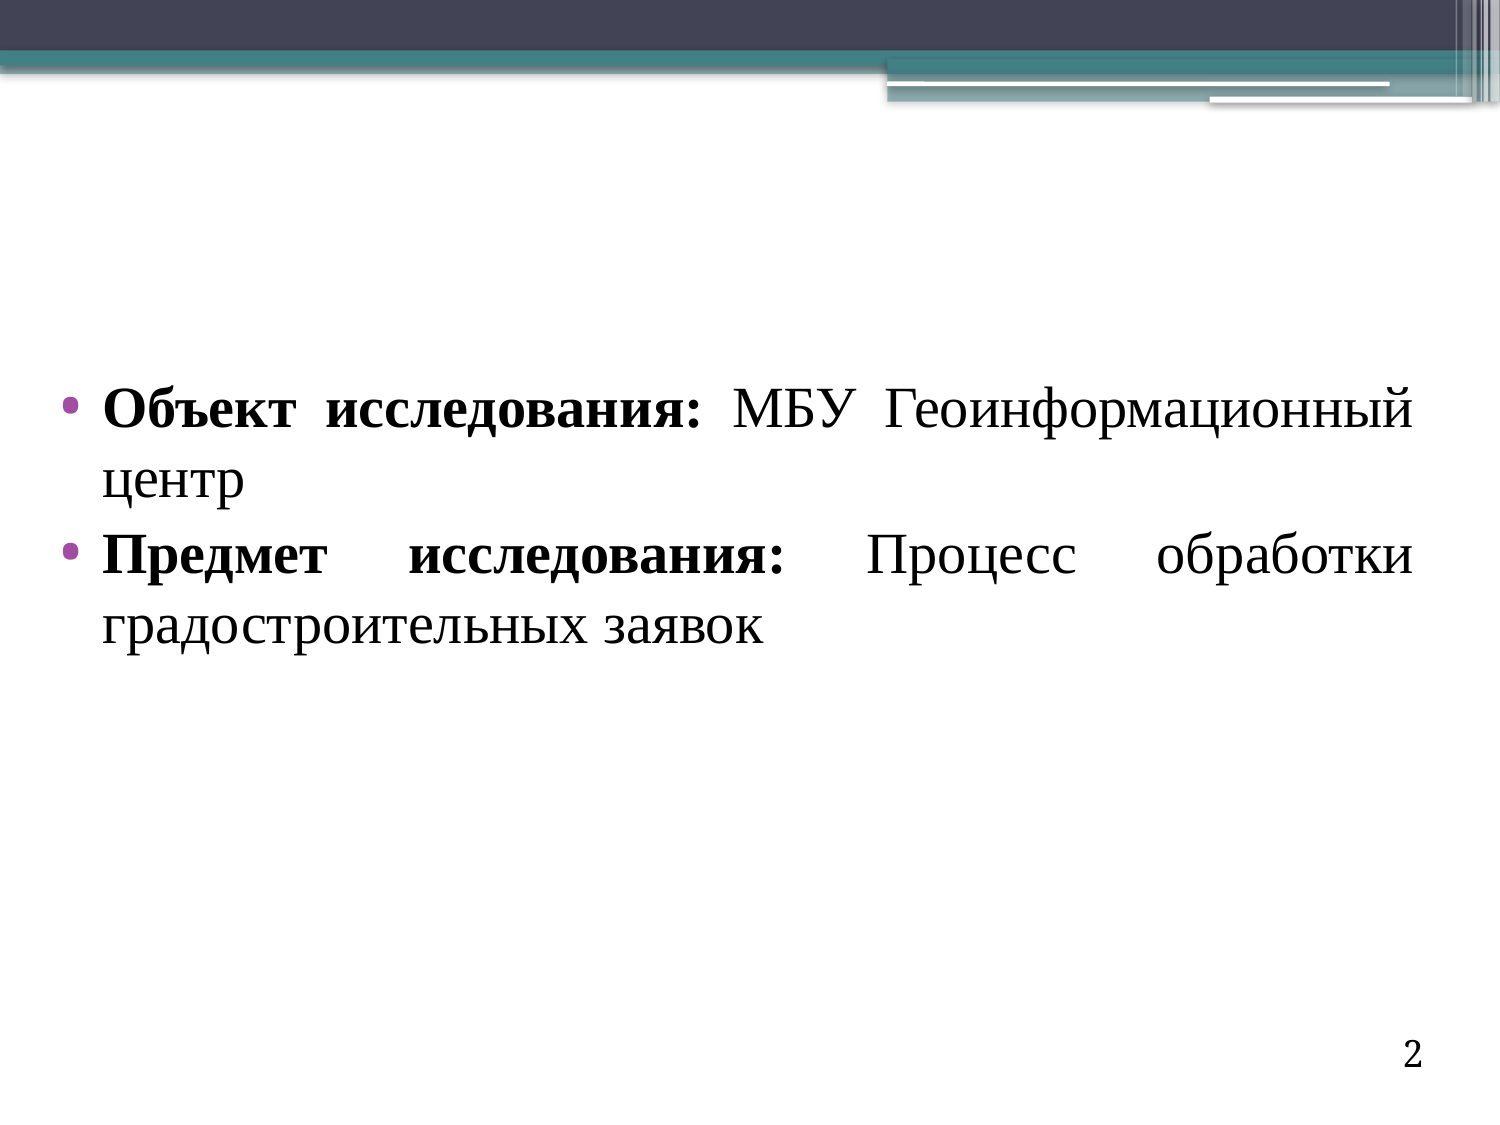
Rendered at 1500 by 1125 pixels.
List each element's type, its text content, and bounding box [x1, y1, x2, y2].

text_box 2 [1388, 1023, 1439, 1083]
list Объект исследования: МБУ Геоинформационный центр Предмет исследования: Процесс обработки градостроительных заявок [27, 361, 1429, 1125]
